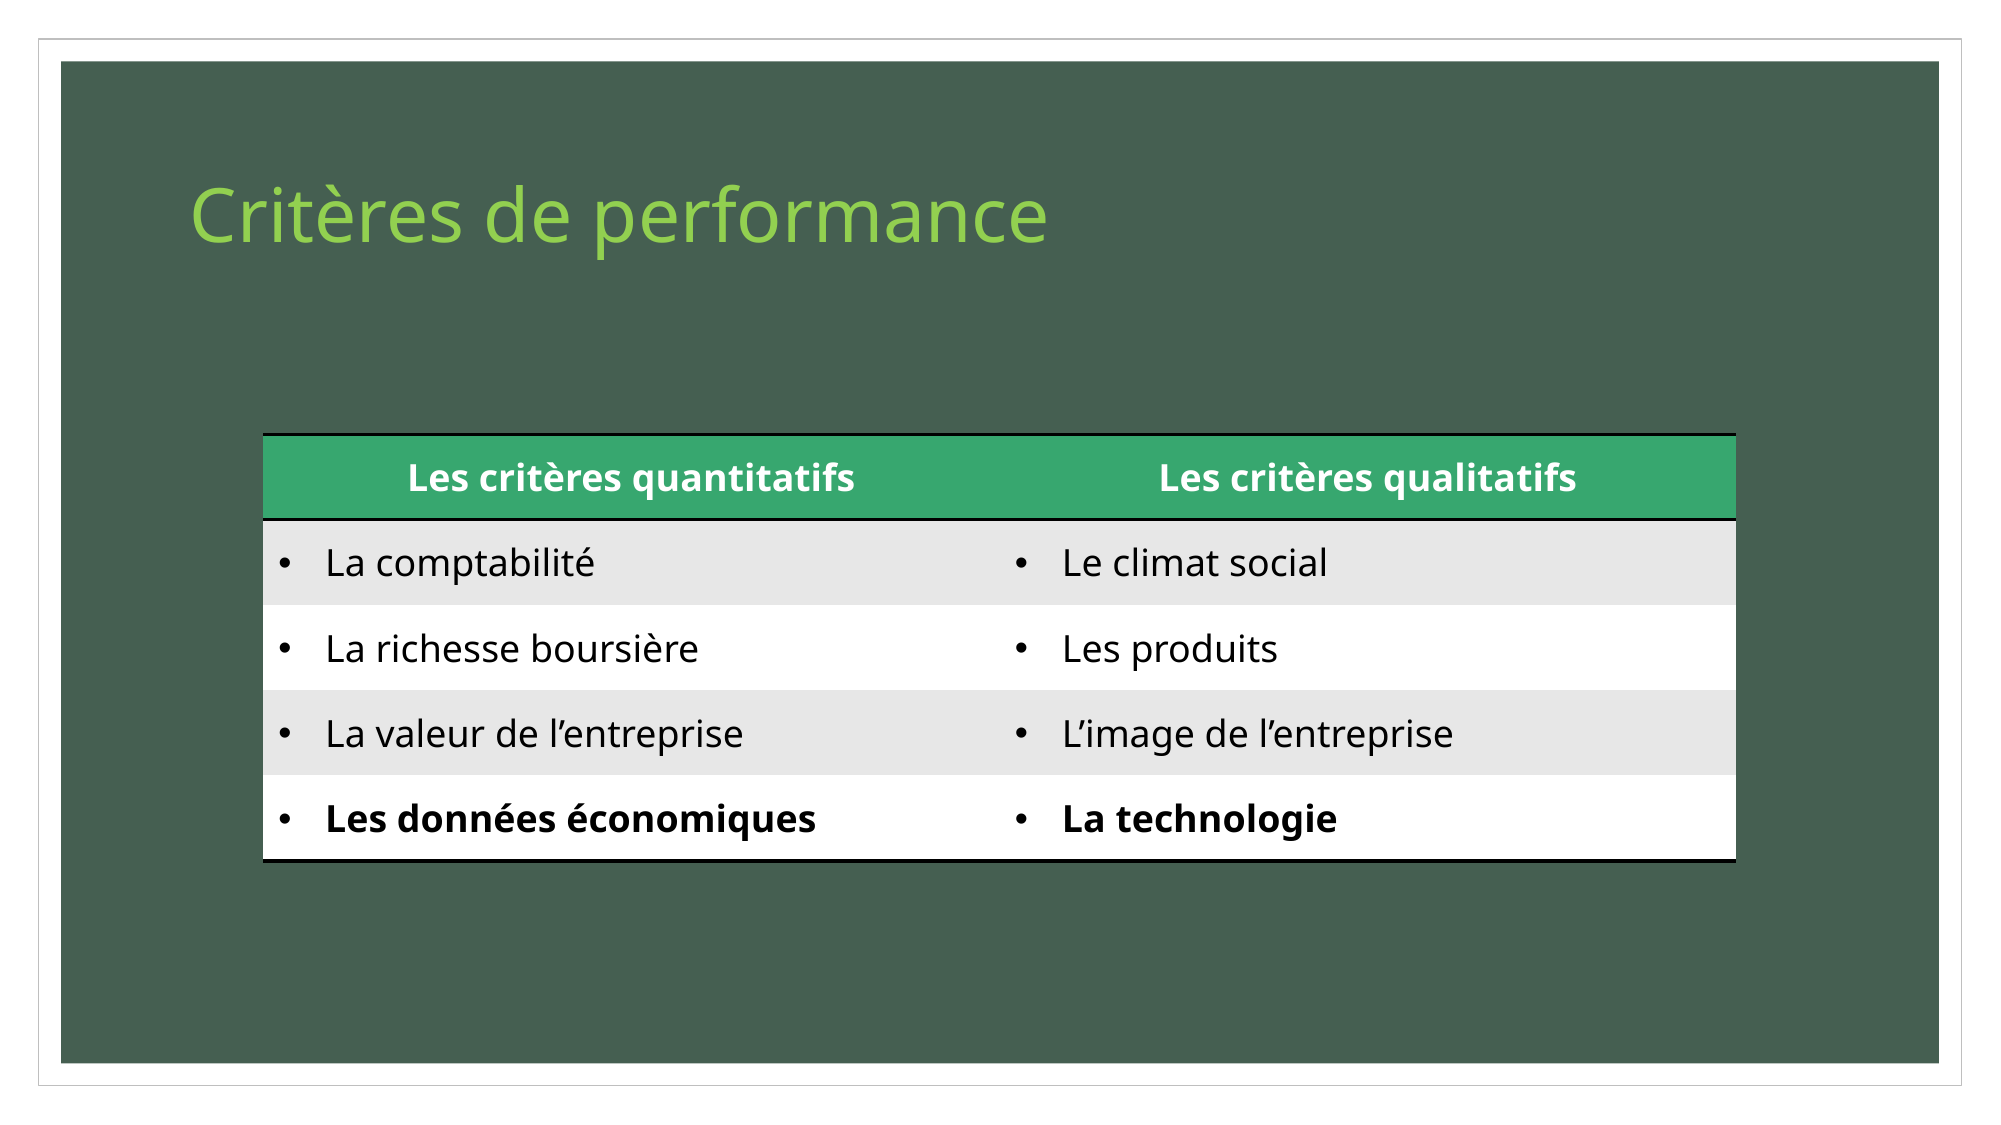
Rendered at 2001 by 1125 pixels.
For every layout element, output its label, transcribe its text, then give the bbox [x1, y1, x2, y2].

table_cell Les produits [1000, 605, 1736, 690]
table_cell Le climat social [1000, 521, 1736, 605]
table_cell L’image de l’entreprise [1000, 690, 1736, 775]
table_cell La richesse boursière [263, 605, 1000, 690]
table_header Les critères qualitatifs [1000, 436, 1736, 518]
table_cell Les données économiques [263, 775, 1000, 859]
table_cell La technologie [1000, 775, 1736, 859]
title Critères de performance [174, 105, 1825, 331]
table_cell La valeur de l’entreprise [263, 690, 1000, 775]
table_header Les critères quantitatifs [263, 436, 1000, 518]
table_cell La comptabilité [263, 521, 1000, 605]
